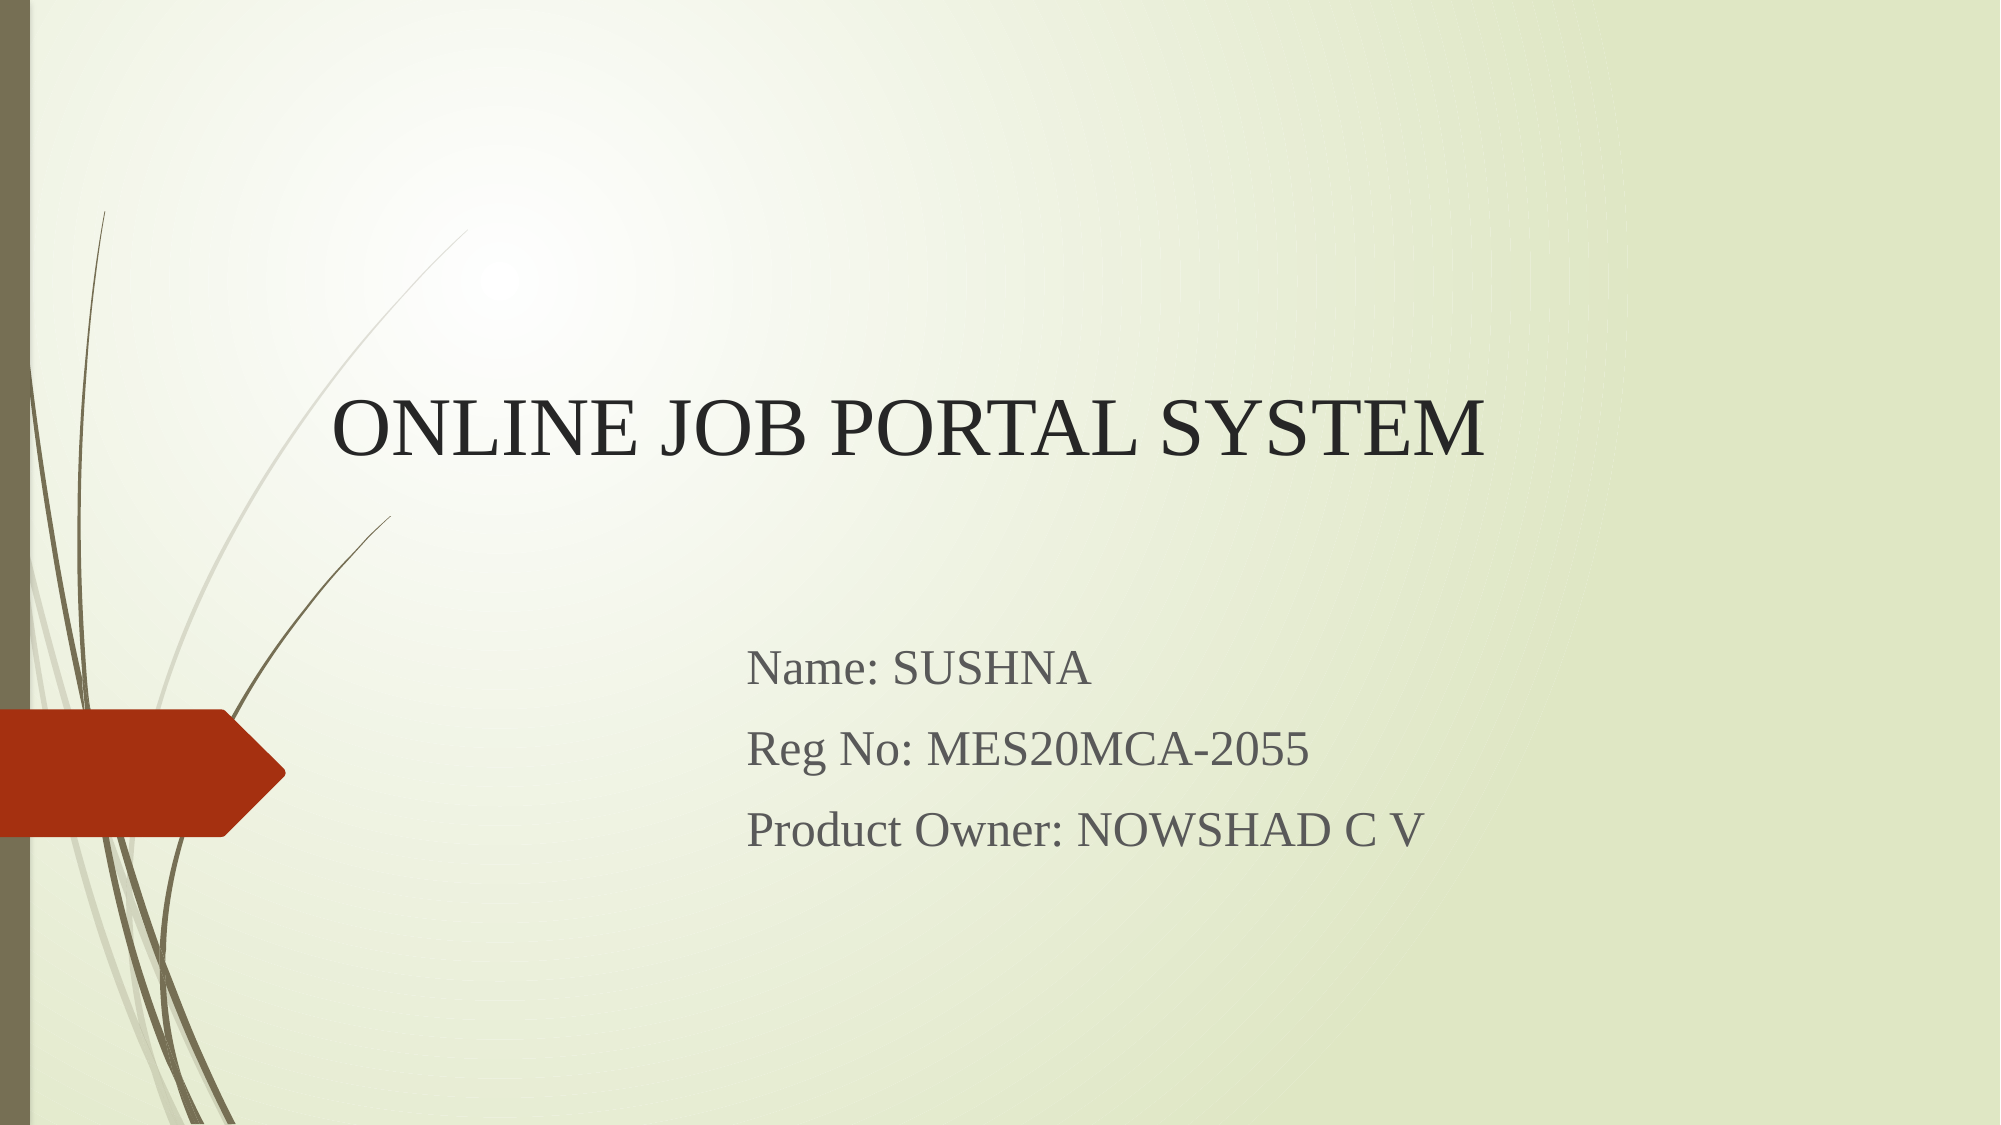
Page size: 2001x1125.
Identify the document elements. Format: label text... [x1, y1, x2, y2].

subtitle Name: SUSHNA Reg No: MES20MCA-2055 Product Owner: NOWSHAD C V [731, 627, 2000, 877]
title ONLINE JOB PORTAL SYSTEM [316, 108, 1779, 480]
